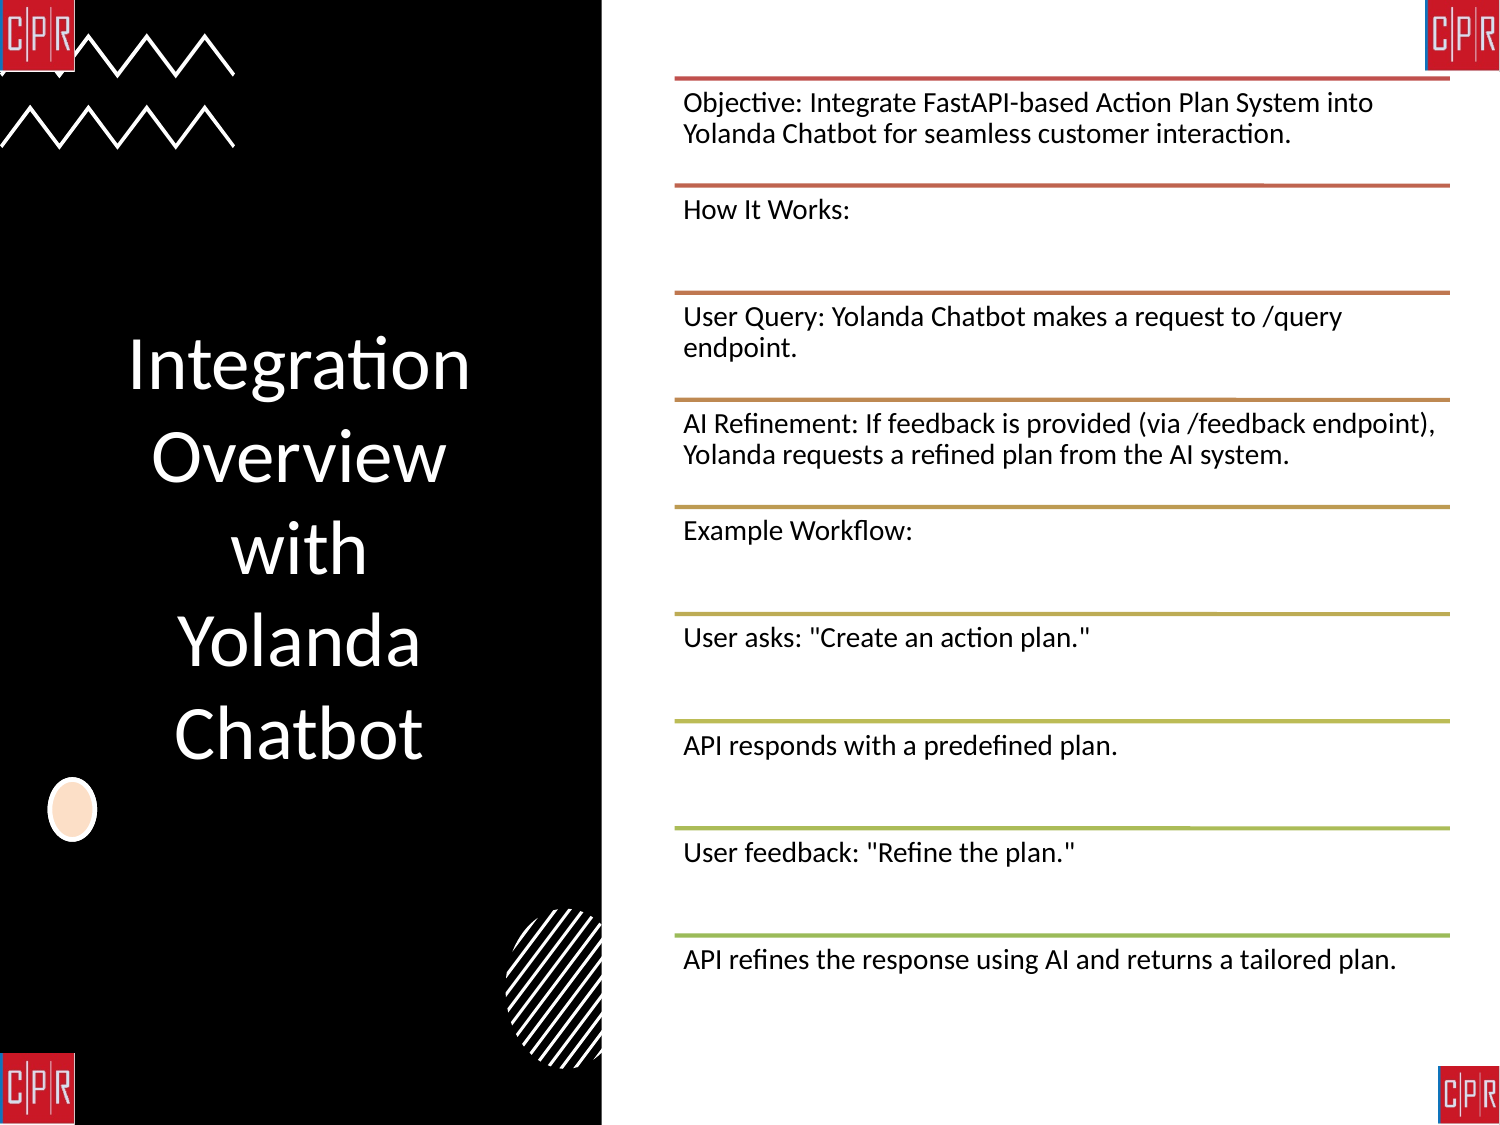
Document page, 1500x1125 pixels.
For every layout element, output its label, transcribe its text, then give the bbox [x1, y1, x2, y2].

text_box [47, 777, 97, 842]
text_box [505, 908, 626, 1069]
text_box [0, 0, 604, 1125]
picture [0, 1053, 76, 1125]
picture [1437, 1065, 1500, 1125]
picture [0, 0, 76, 72]
title Integration Overview with Yolanda Chatbot [103, 196, 497, 892]
text_box [604, 0, 1500, 1125]
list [674, 78, 1451, 1043]
picture [1424, 0, 1500, 72]
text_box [0, 33, 236, 150]
